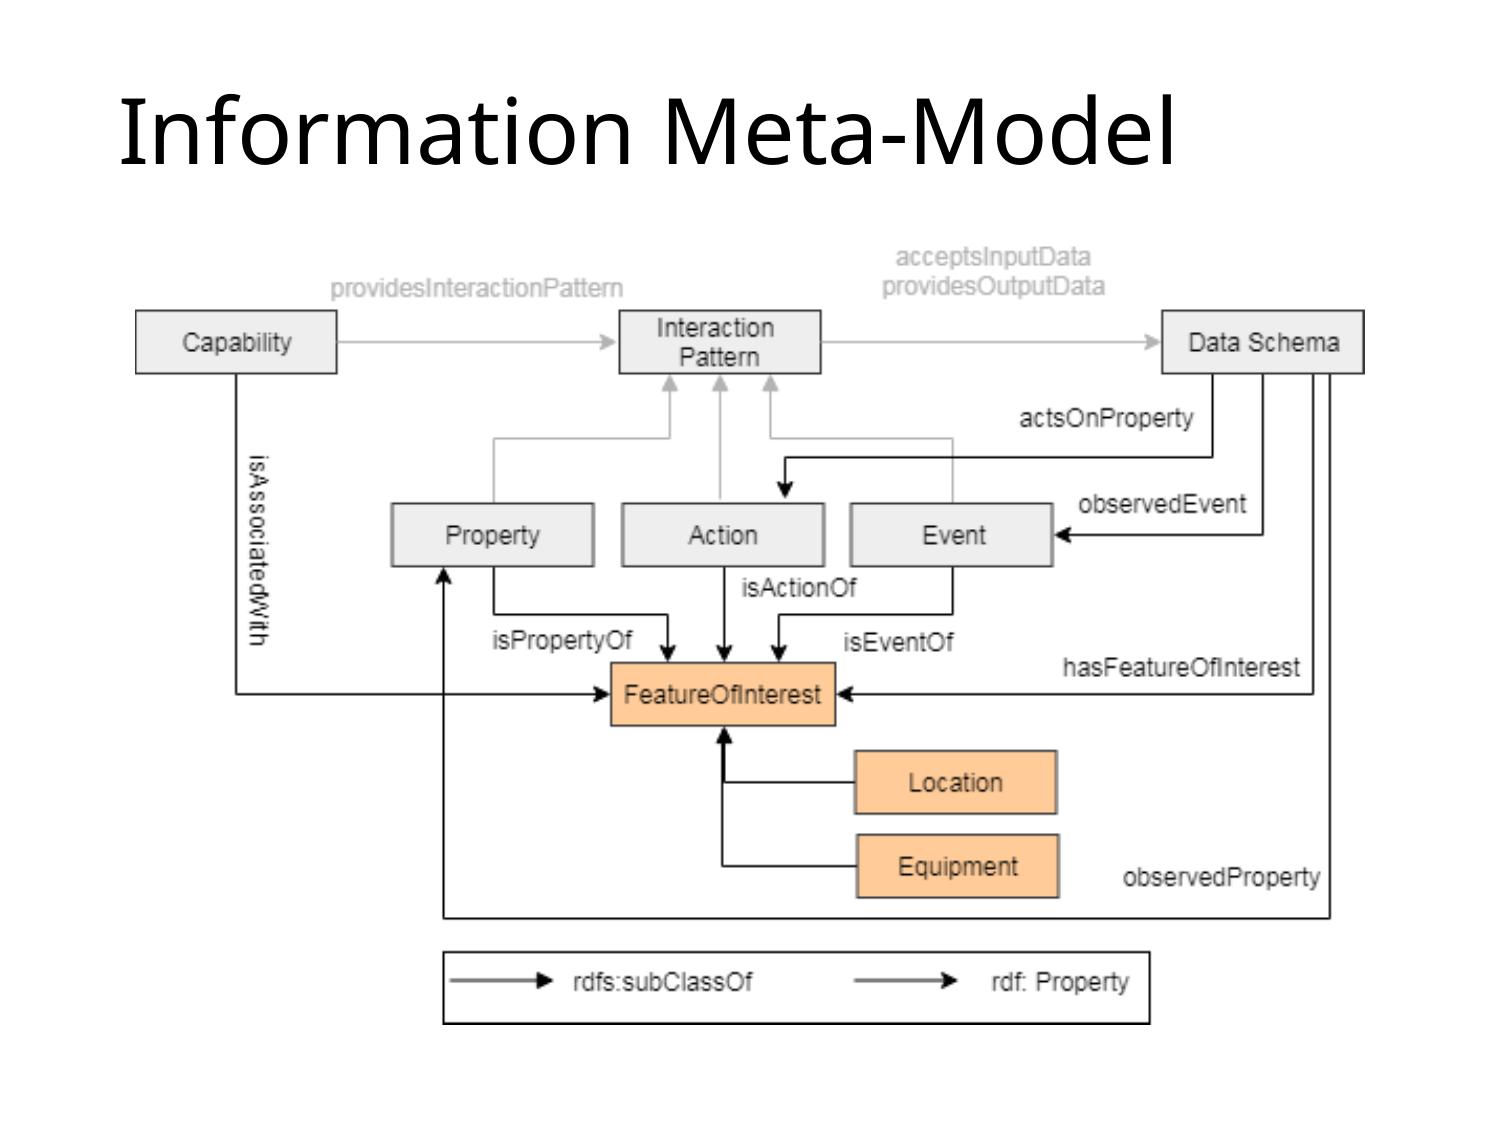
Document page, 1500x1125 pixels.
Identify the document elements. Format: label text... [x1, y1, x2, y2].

title Information Meta-Model [103, 26, 1397, 244]
picture [135, 243, 1365, 1025]
